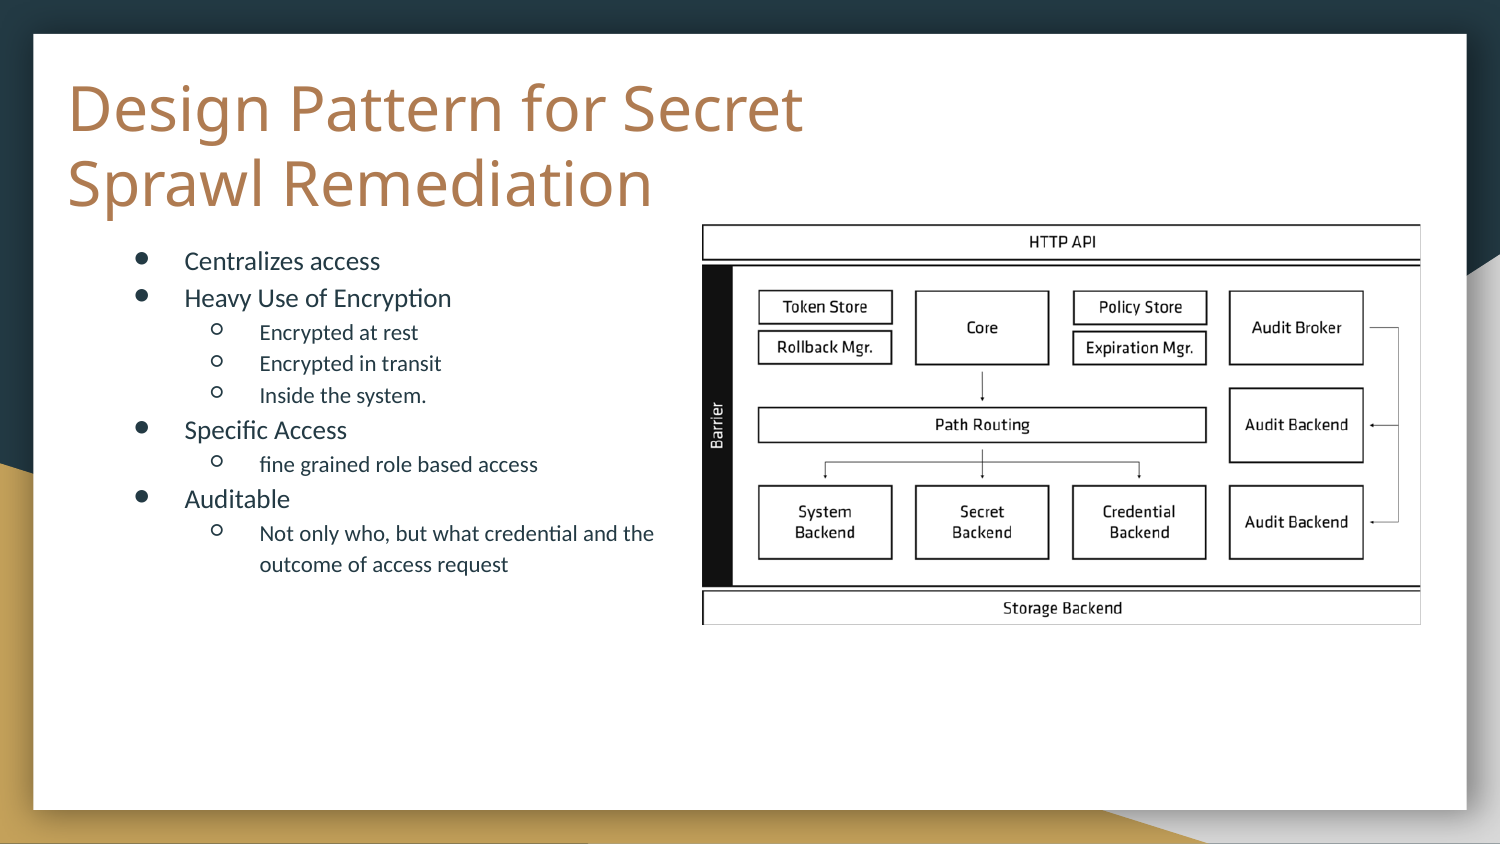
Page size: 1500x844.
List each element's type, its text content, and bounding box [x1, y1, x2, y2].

title Design Pattern for Secret Sprawl Remediation [52, 53, 848, 211]
picture [701, 223, 1421, 626]
list Centralizes access Heavy Use of Encryption Encrypted at rest Encrypted in transit Inside the system. Specific Access fine grained role based access Auditable Not only who, but what credential and the outcome of access request [94, 223, 683, 758]
